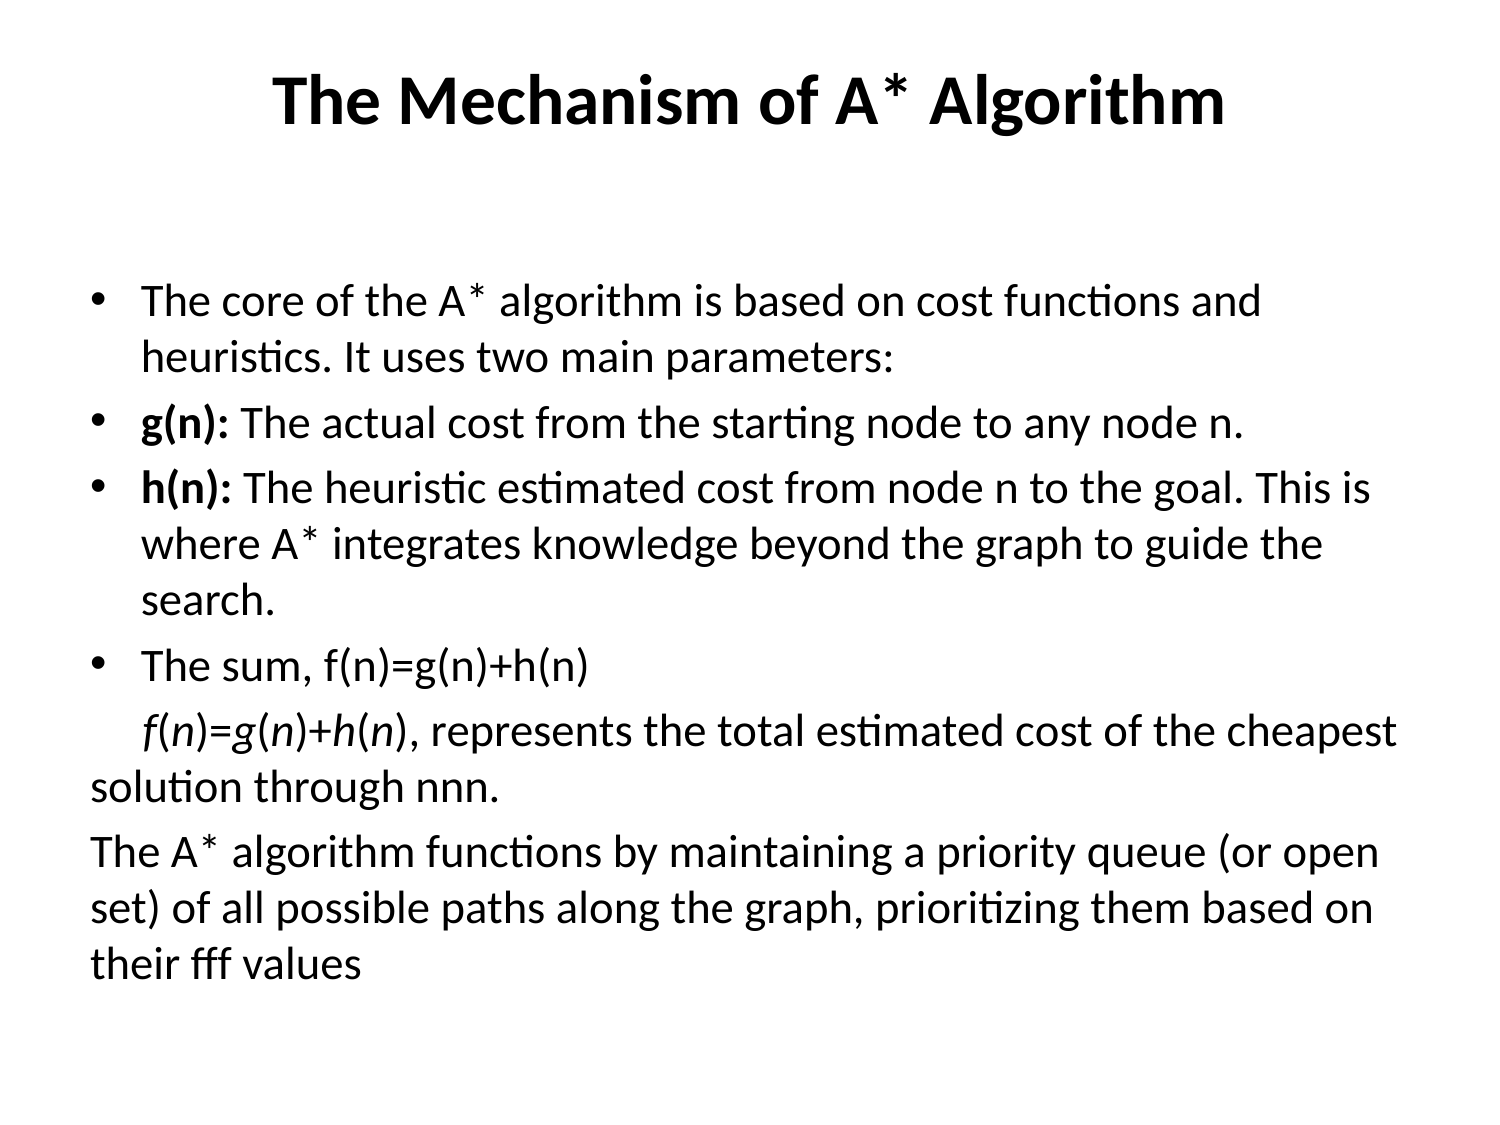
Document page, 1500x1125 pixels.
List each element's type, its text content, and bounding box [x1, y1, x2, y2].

list The core of the A* algorithm is based on cost functions and heuristics. It uses two main parameters: g(n): The actual cost from the starting node to any node n. h(n): The heuristic estimated cost from node n to the goal. This is where A* integrates knowledge beyond the graph to guide the search. The sum, f(n)=g(n)+h(n) f(n)=g(n)+h(n), represents the total estimated cost of the cheapest solution through nnn. The A* algorithm functions by maintaining a priority queue (or open set) of all possible paths along the graph, prioritizing them based on their fff values [75, 262, 1425, 1005]
title The Mechanism of A* Algorithm [75, 45, 1425, 233]
